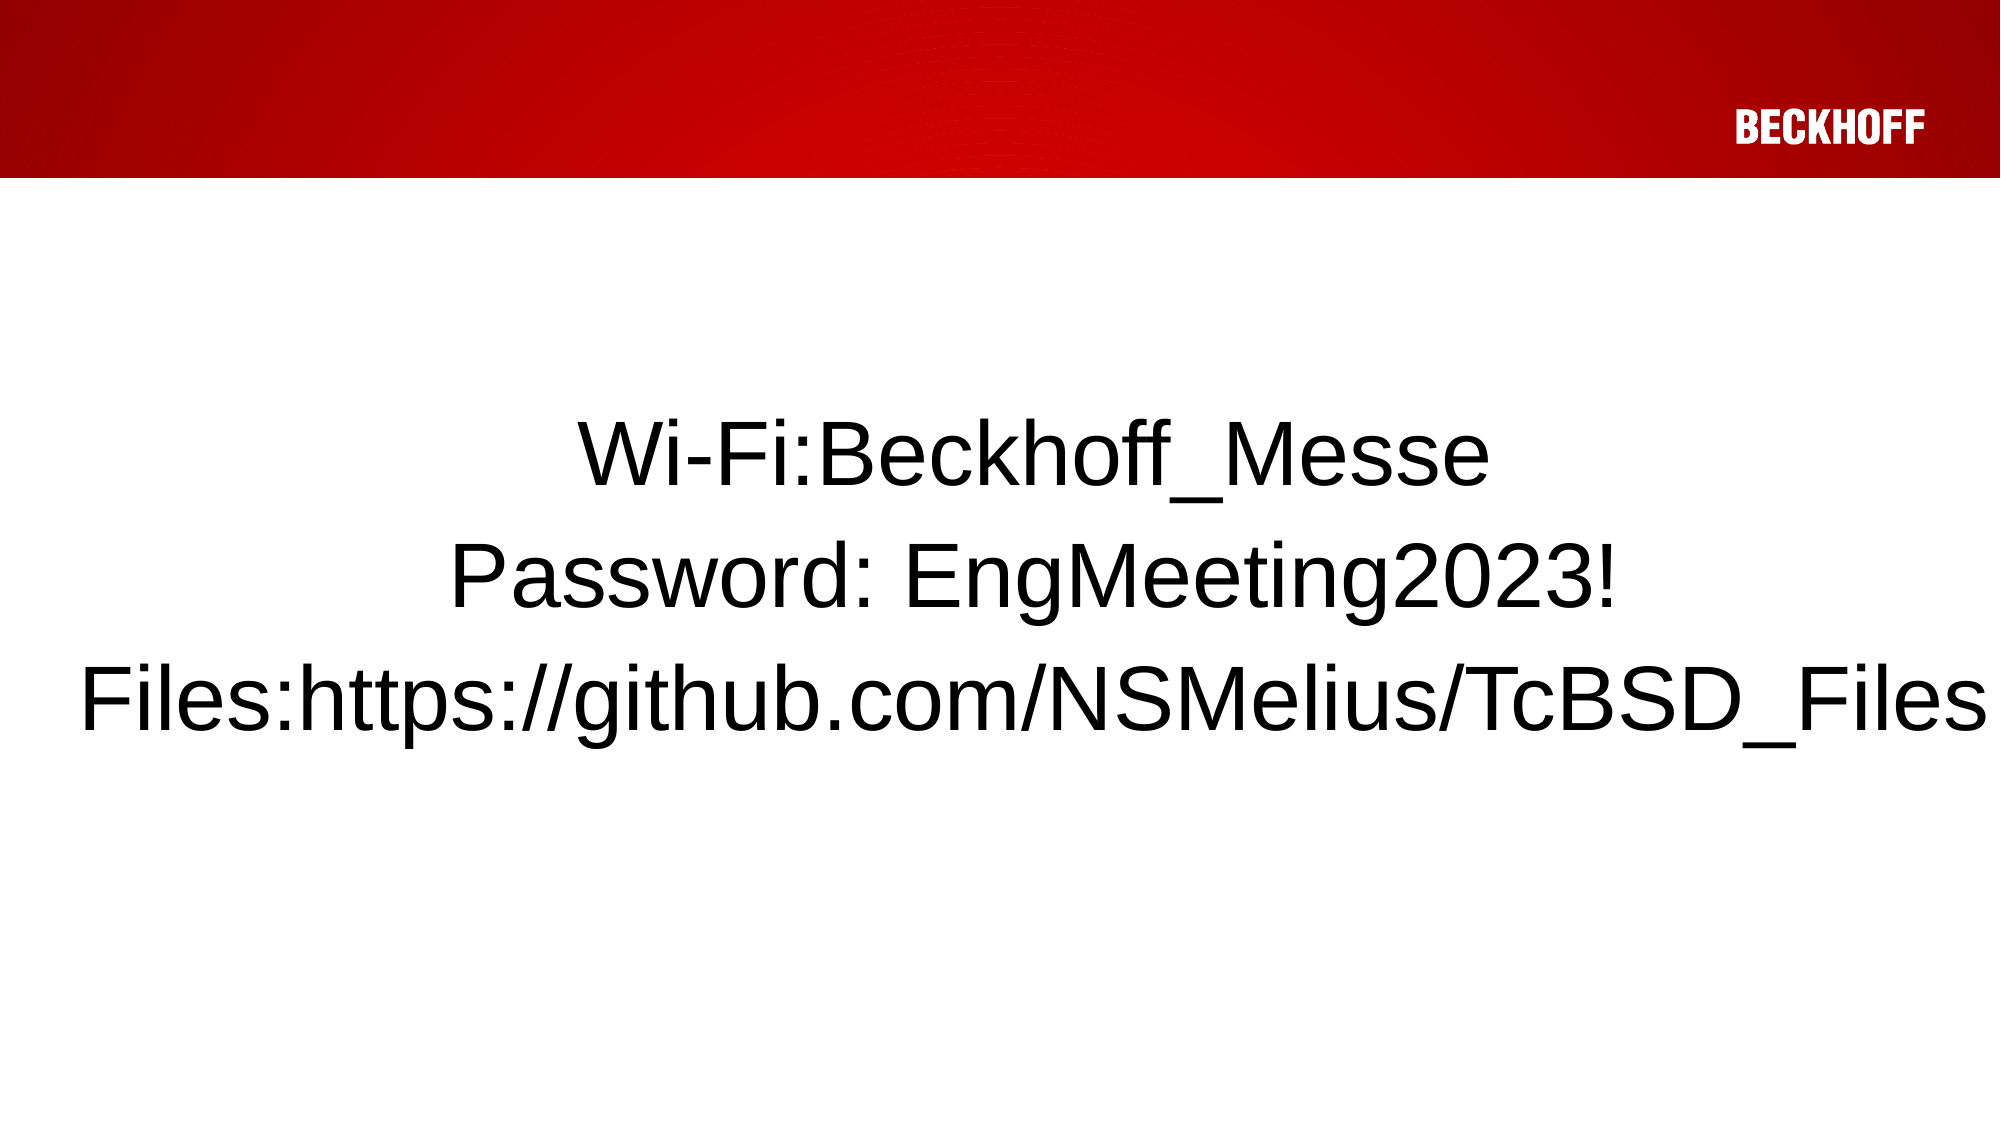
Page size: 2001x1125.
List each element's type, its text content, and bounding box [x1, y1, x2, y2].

picture [1727, 98, 1934, 155]
list Wi-Fi:Beckhoff_Messe Password: EngMeeting2023! Files:https://github.com/NSMelius/TcBSD_Files [0, 362, 2000, 1054]
